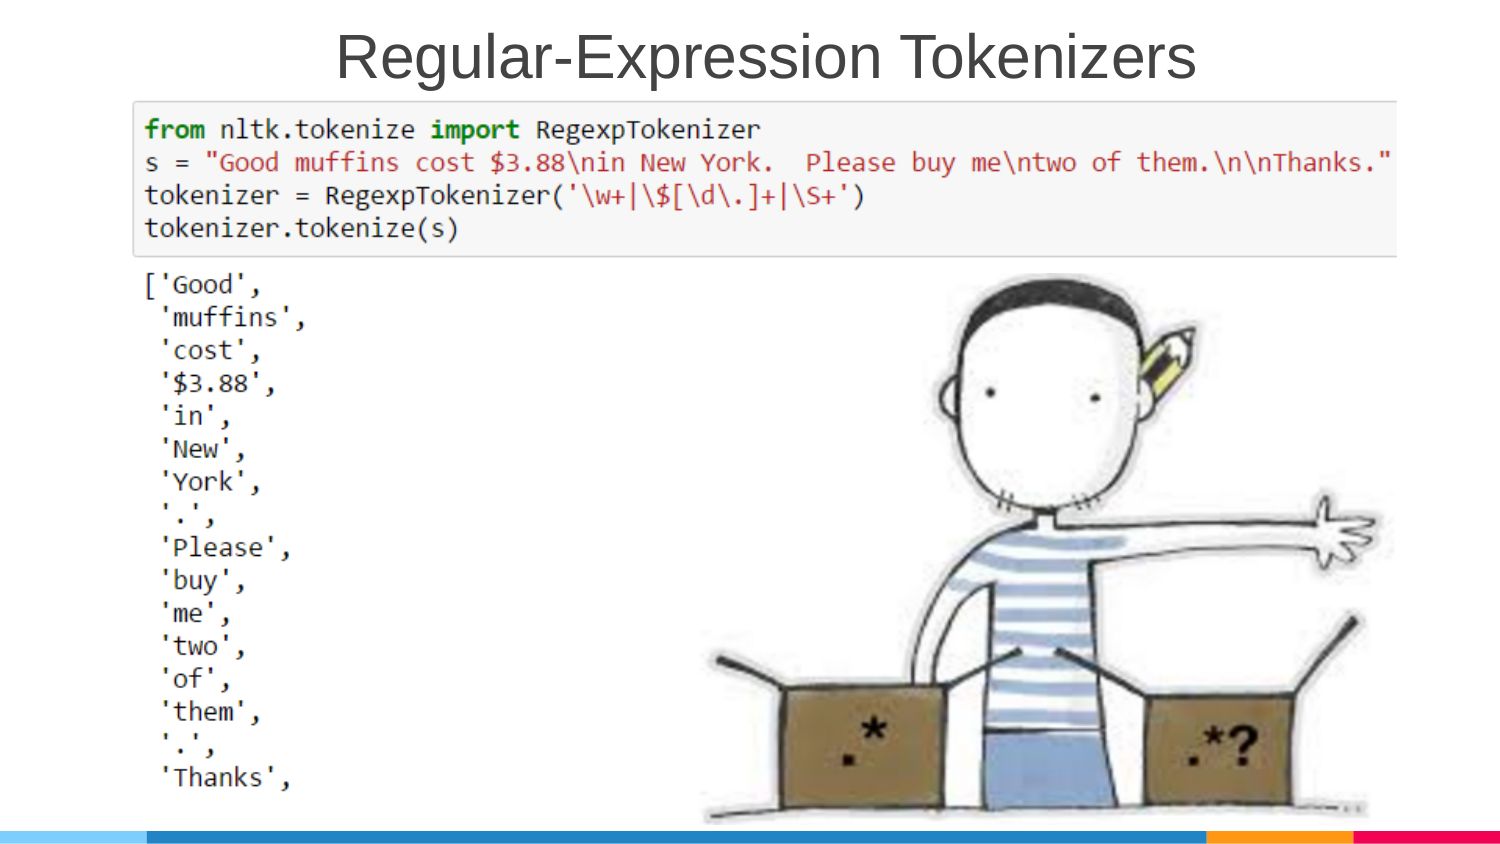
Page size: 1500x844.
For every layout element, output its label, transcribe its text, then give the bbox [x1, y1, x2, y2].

picture [127, 98, 1398, 825]
text_box Regular-Expression Tokenizers [199, 1, 1335, 96]
